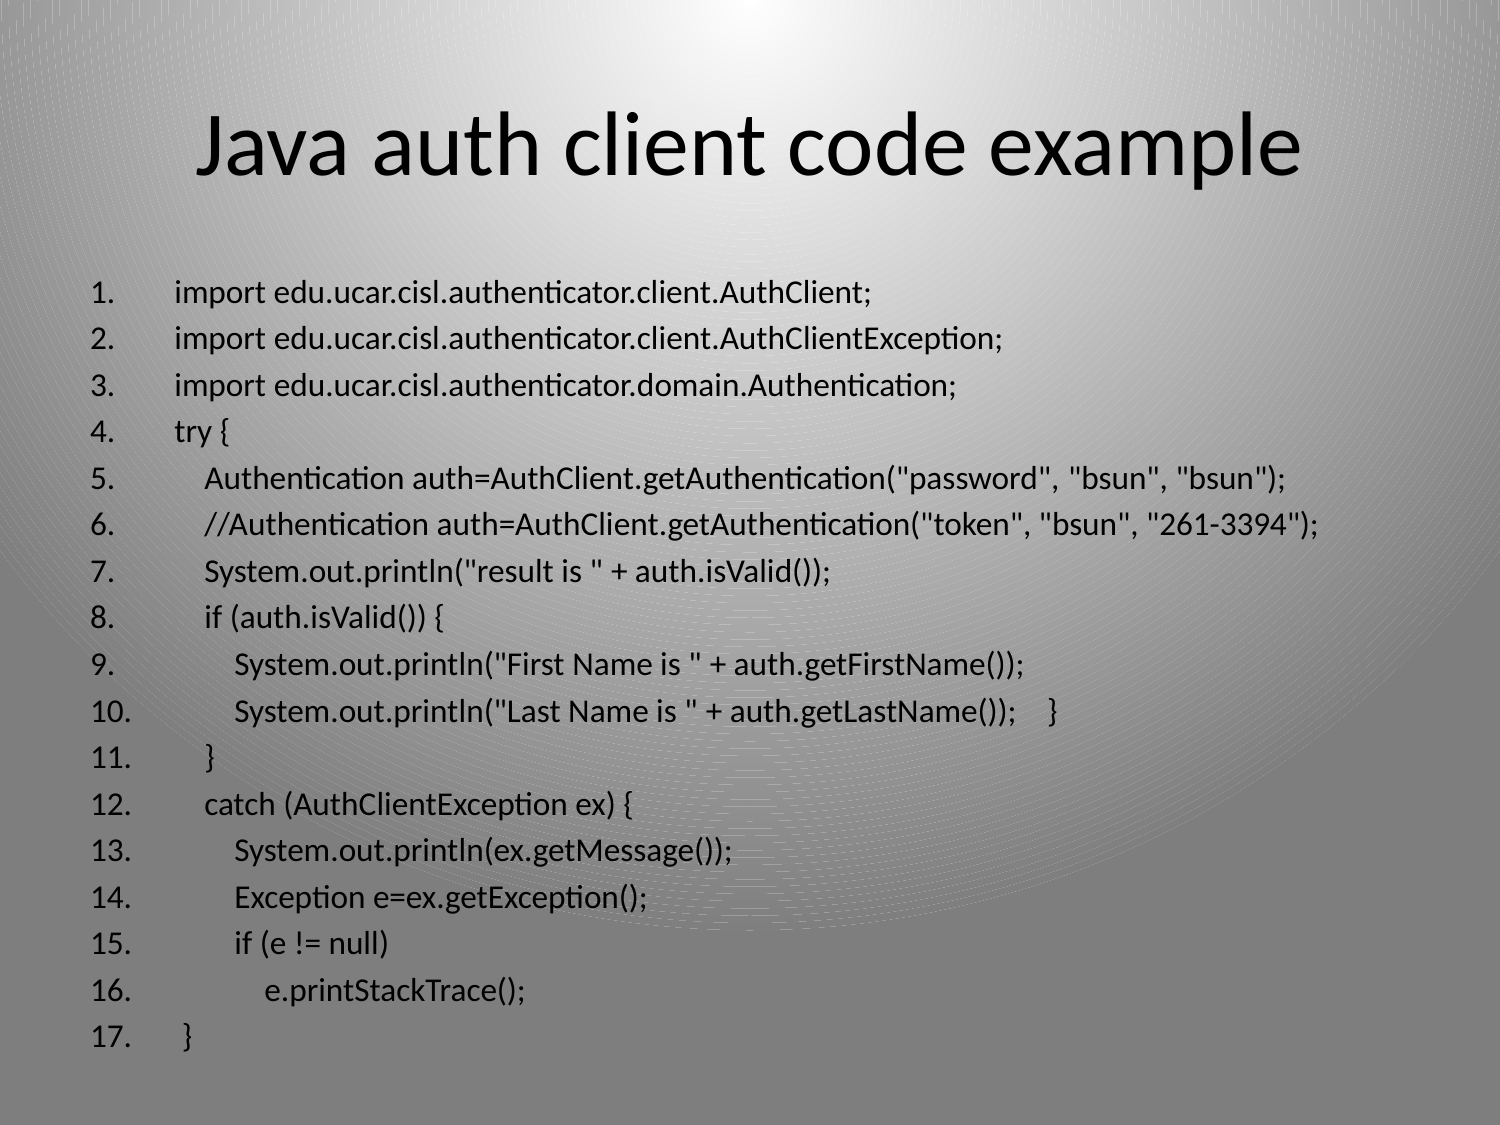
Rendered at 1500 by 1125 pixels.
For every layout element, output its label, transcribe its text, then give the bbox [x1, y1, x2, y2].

list import edu.ucar.cisl.authenticator.client.AuthClient; import edu.ucar.cisl.authenticator.client.AuthClientException; import edu.ucar.cisl.authenticator.domain.Authentication; try { Authentication auth=AuthClient.getAuthentication("password", "bsun", "bsun"); //Authentication auth=AuthClient.getAuthentication("token", "bsun", "261-3394"); System.out.println("result is " + auth.isValid()); if (auth.isValid()) { System.out.println("First Name is " + auth.getFirstName()); System.out.println("Last Name is " + auth.getLastName()); } } catch (AuthClientException ex) { System.out.println(ex.getMessage()); Exception e=ex.getException(); if (e != null) e.printStackTrace(); } [75, 262, 1425, 1088]
title Java auth client code example [75, 45, 1425, 233]
